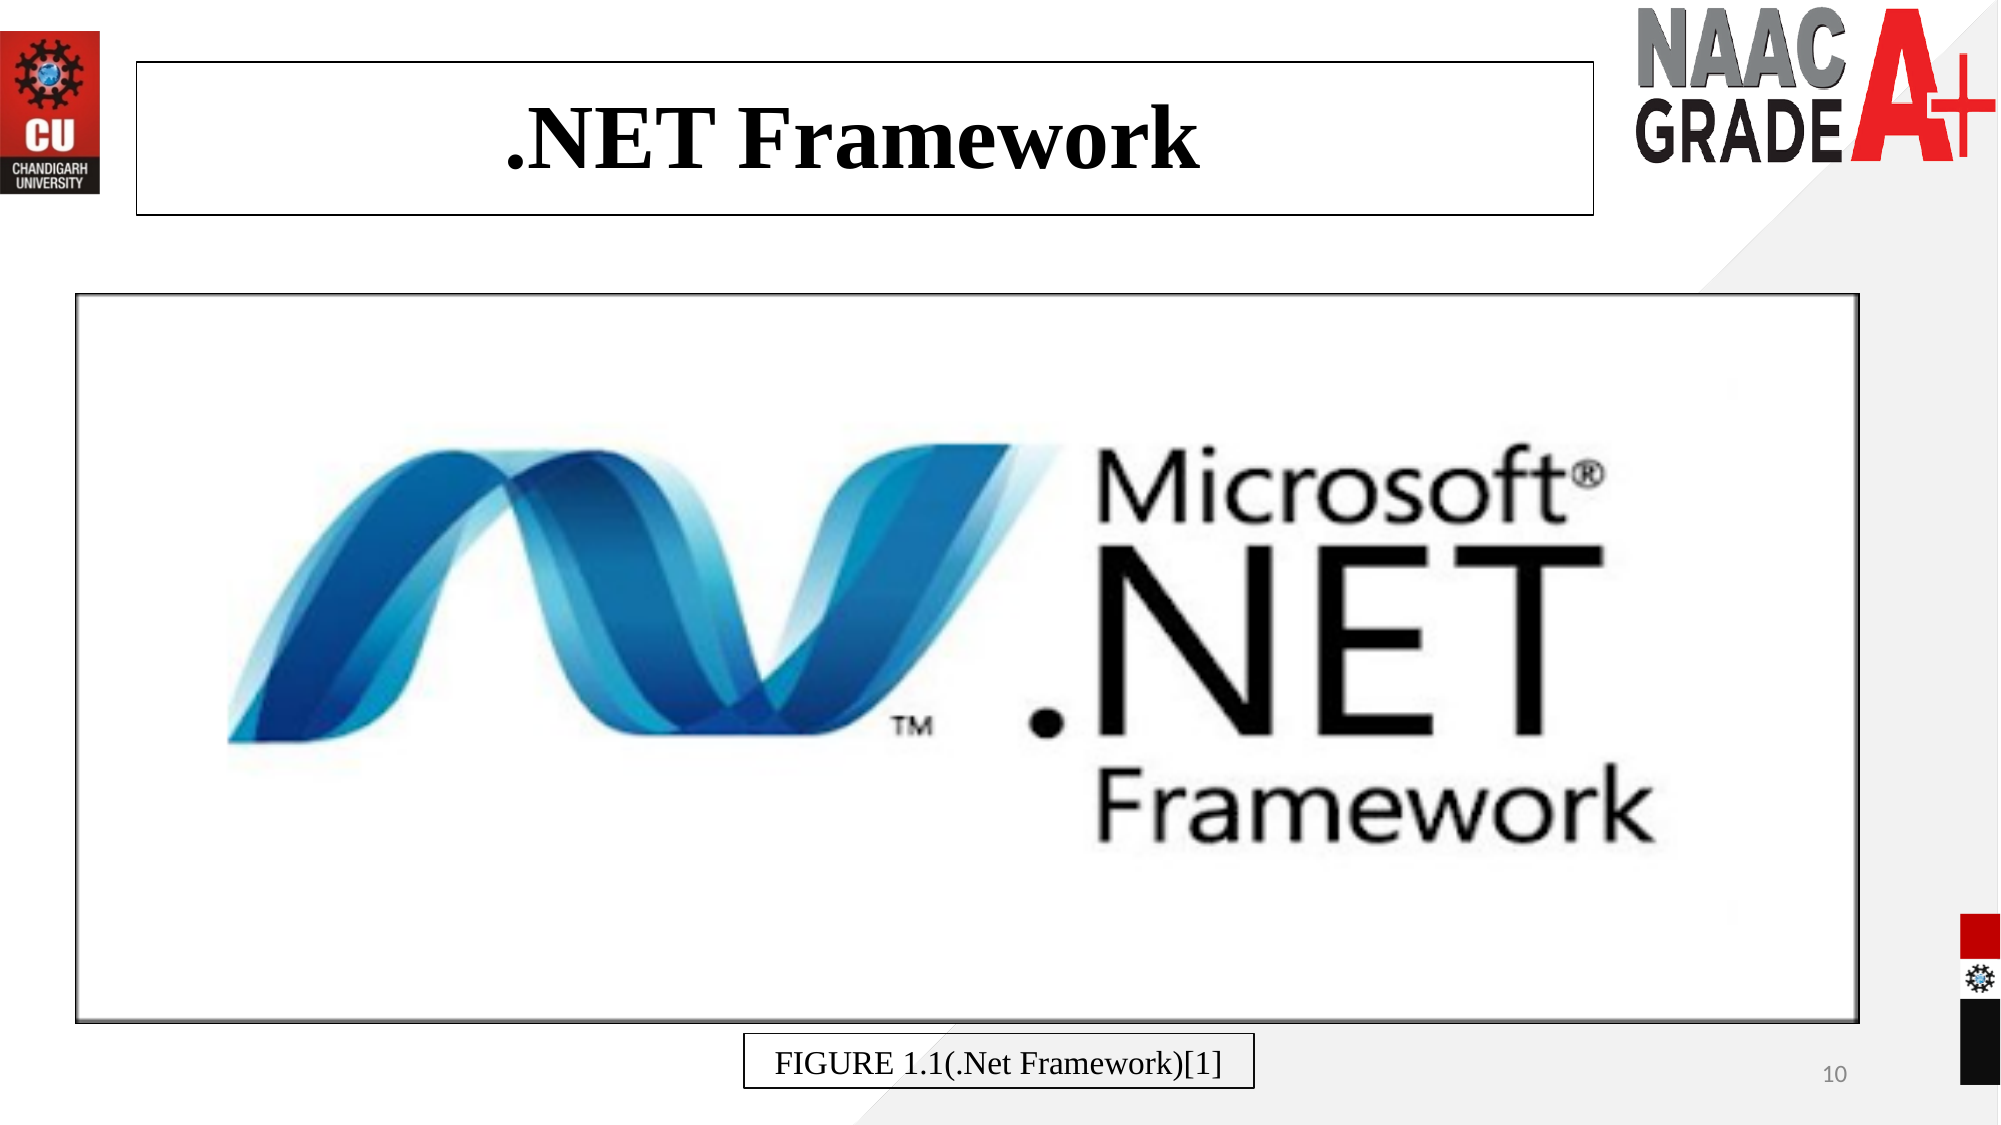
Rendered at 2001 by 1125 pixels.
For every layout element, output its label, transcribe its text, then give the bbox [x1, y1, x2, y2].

title .NET Framework [136, 61, 1594, 216]
picture [0, 0, 2001, 1125]
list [76, 294, 1859, 1024]
text_box FIGURE 1.1(.Net Framework)[1] [743, 1034, 1255, 1089]
slide_number 10 [1412, 1042, 1863, 1103]
